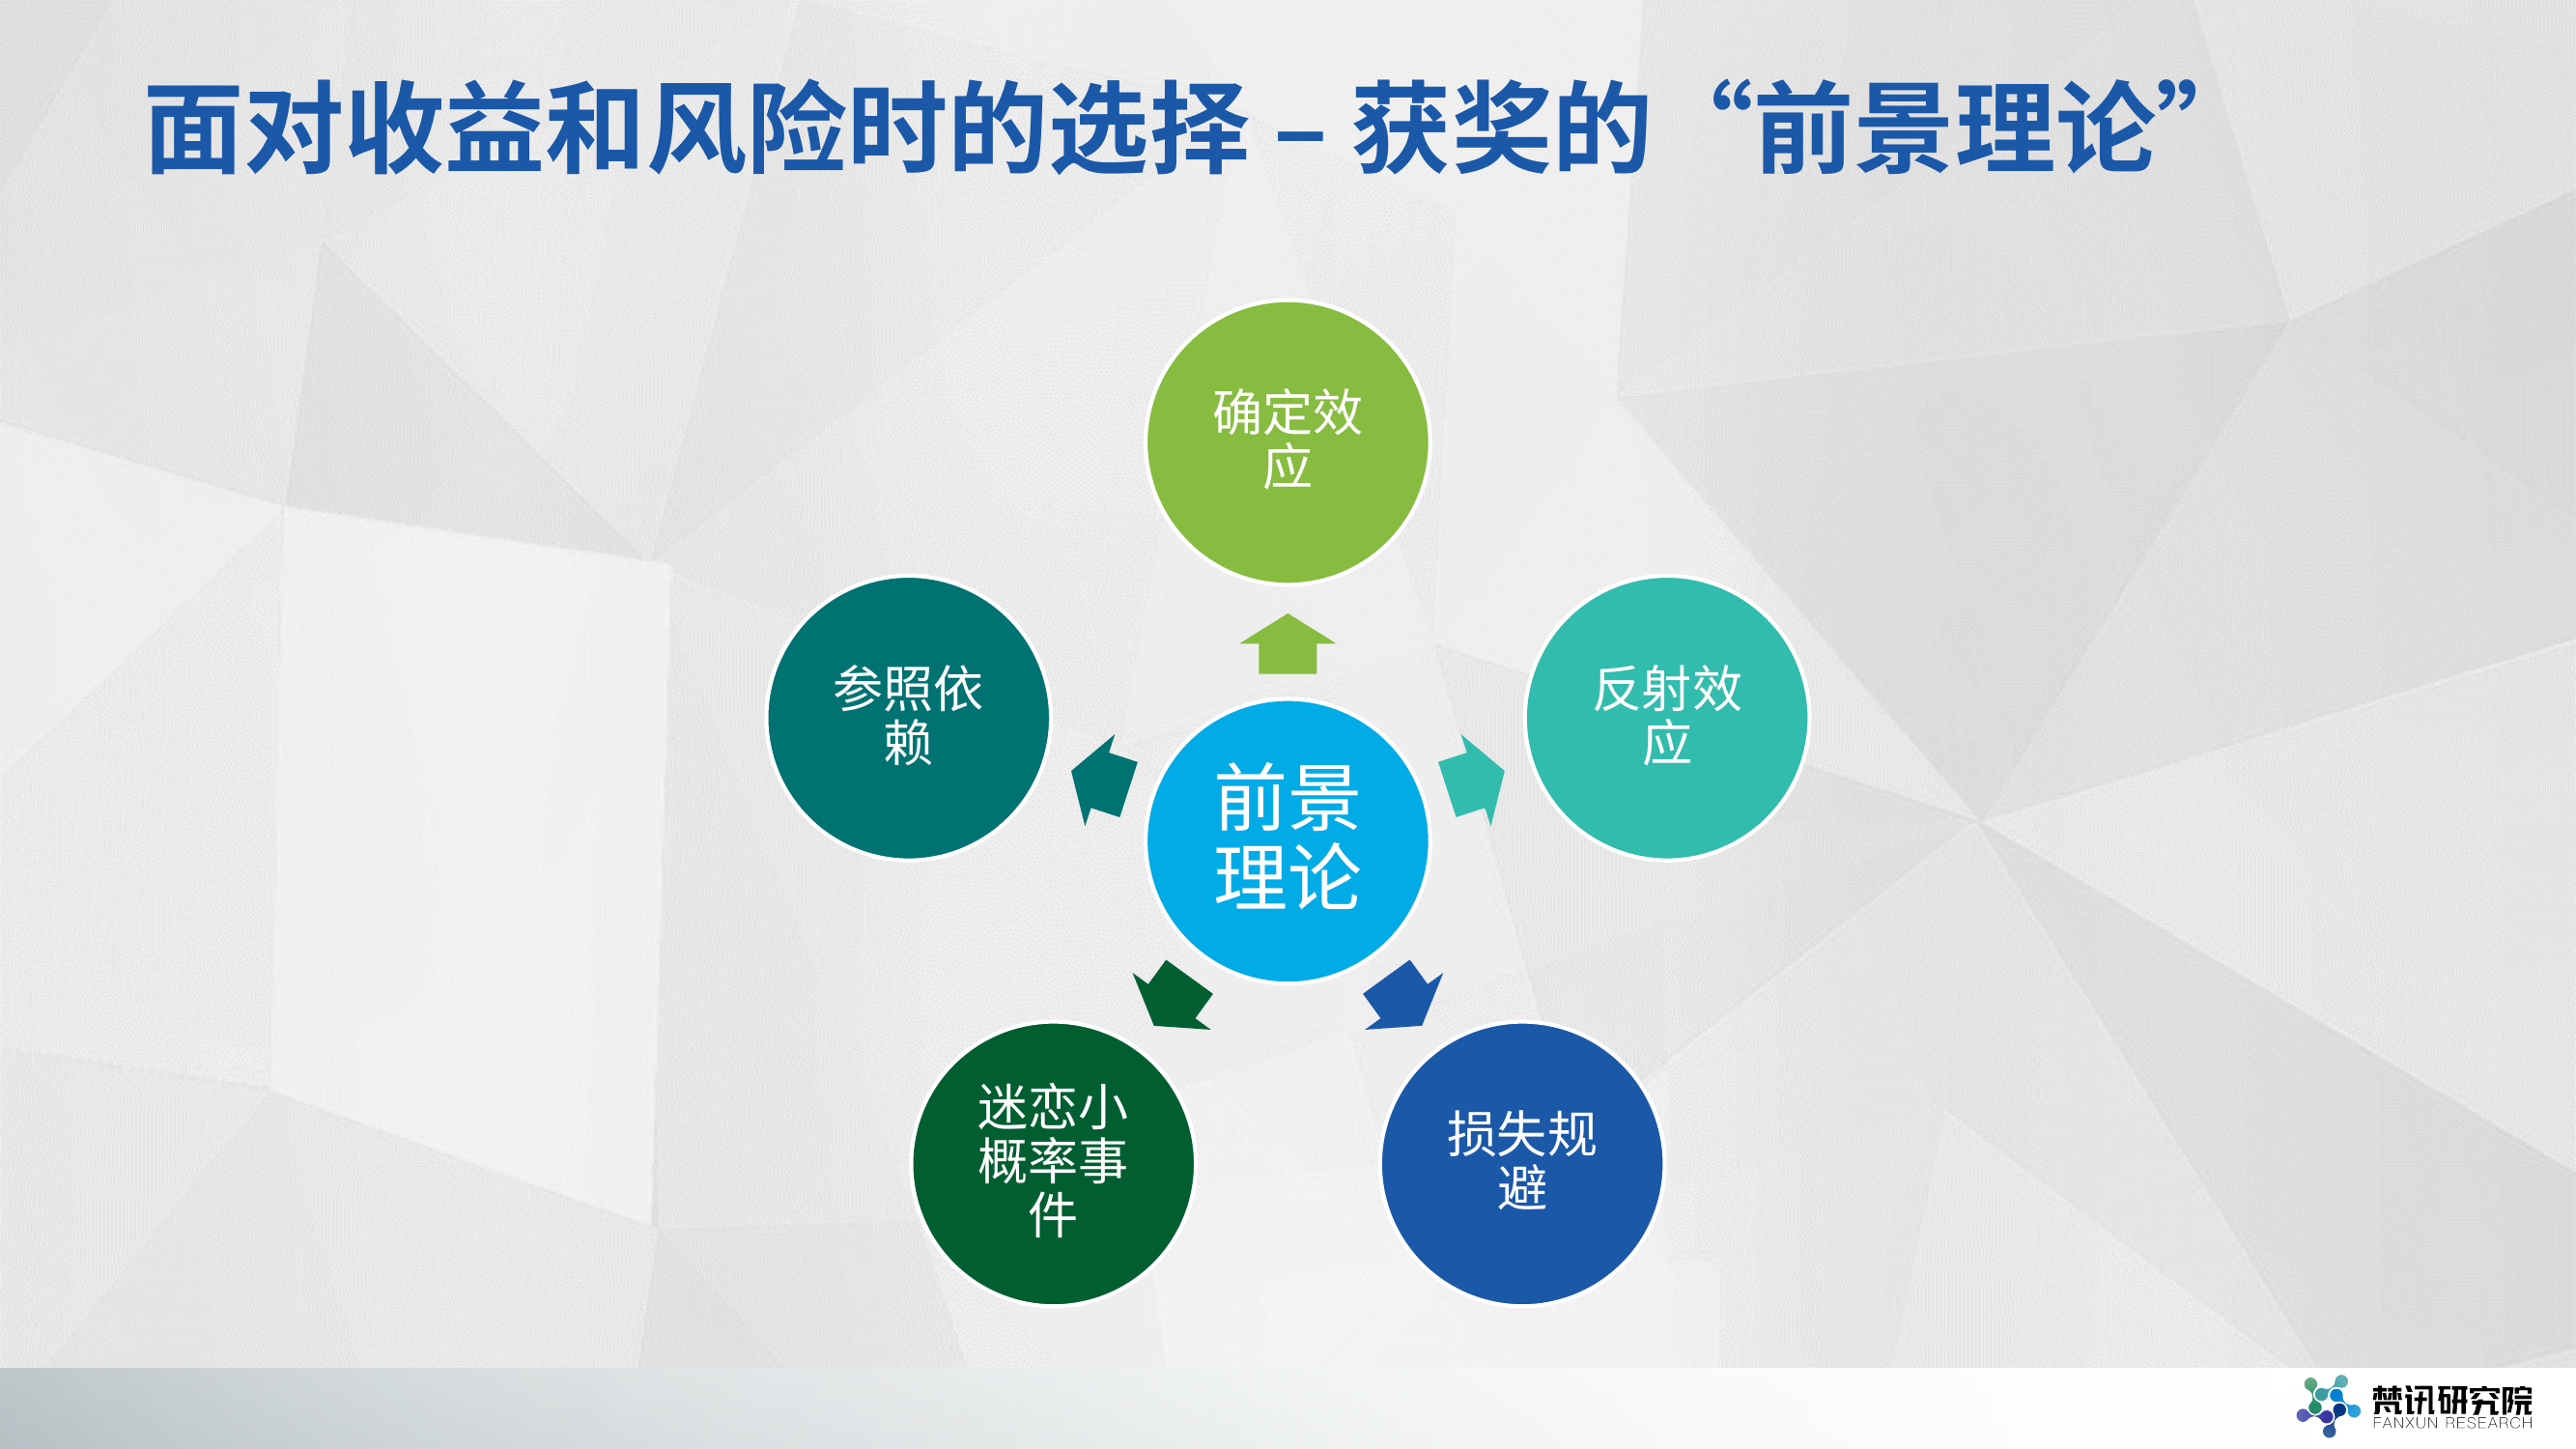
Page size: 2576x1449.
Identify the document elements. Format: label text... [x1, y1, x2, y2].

title 面对收益和风险时的选择 – 获奖的“前景理论” [128, 58, 2448, 296]
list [128, 298, 2448, 1308]
picture [0, 0, 2576, 1449]
